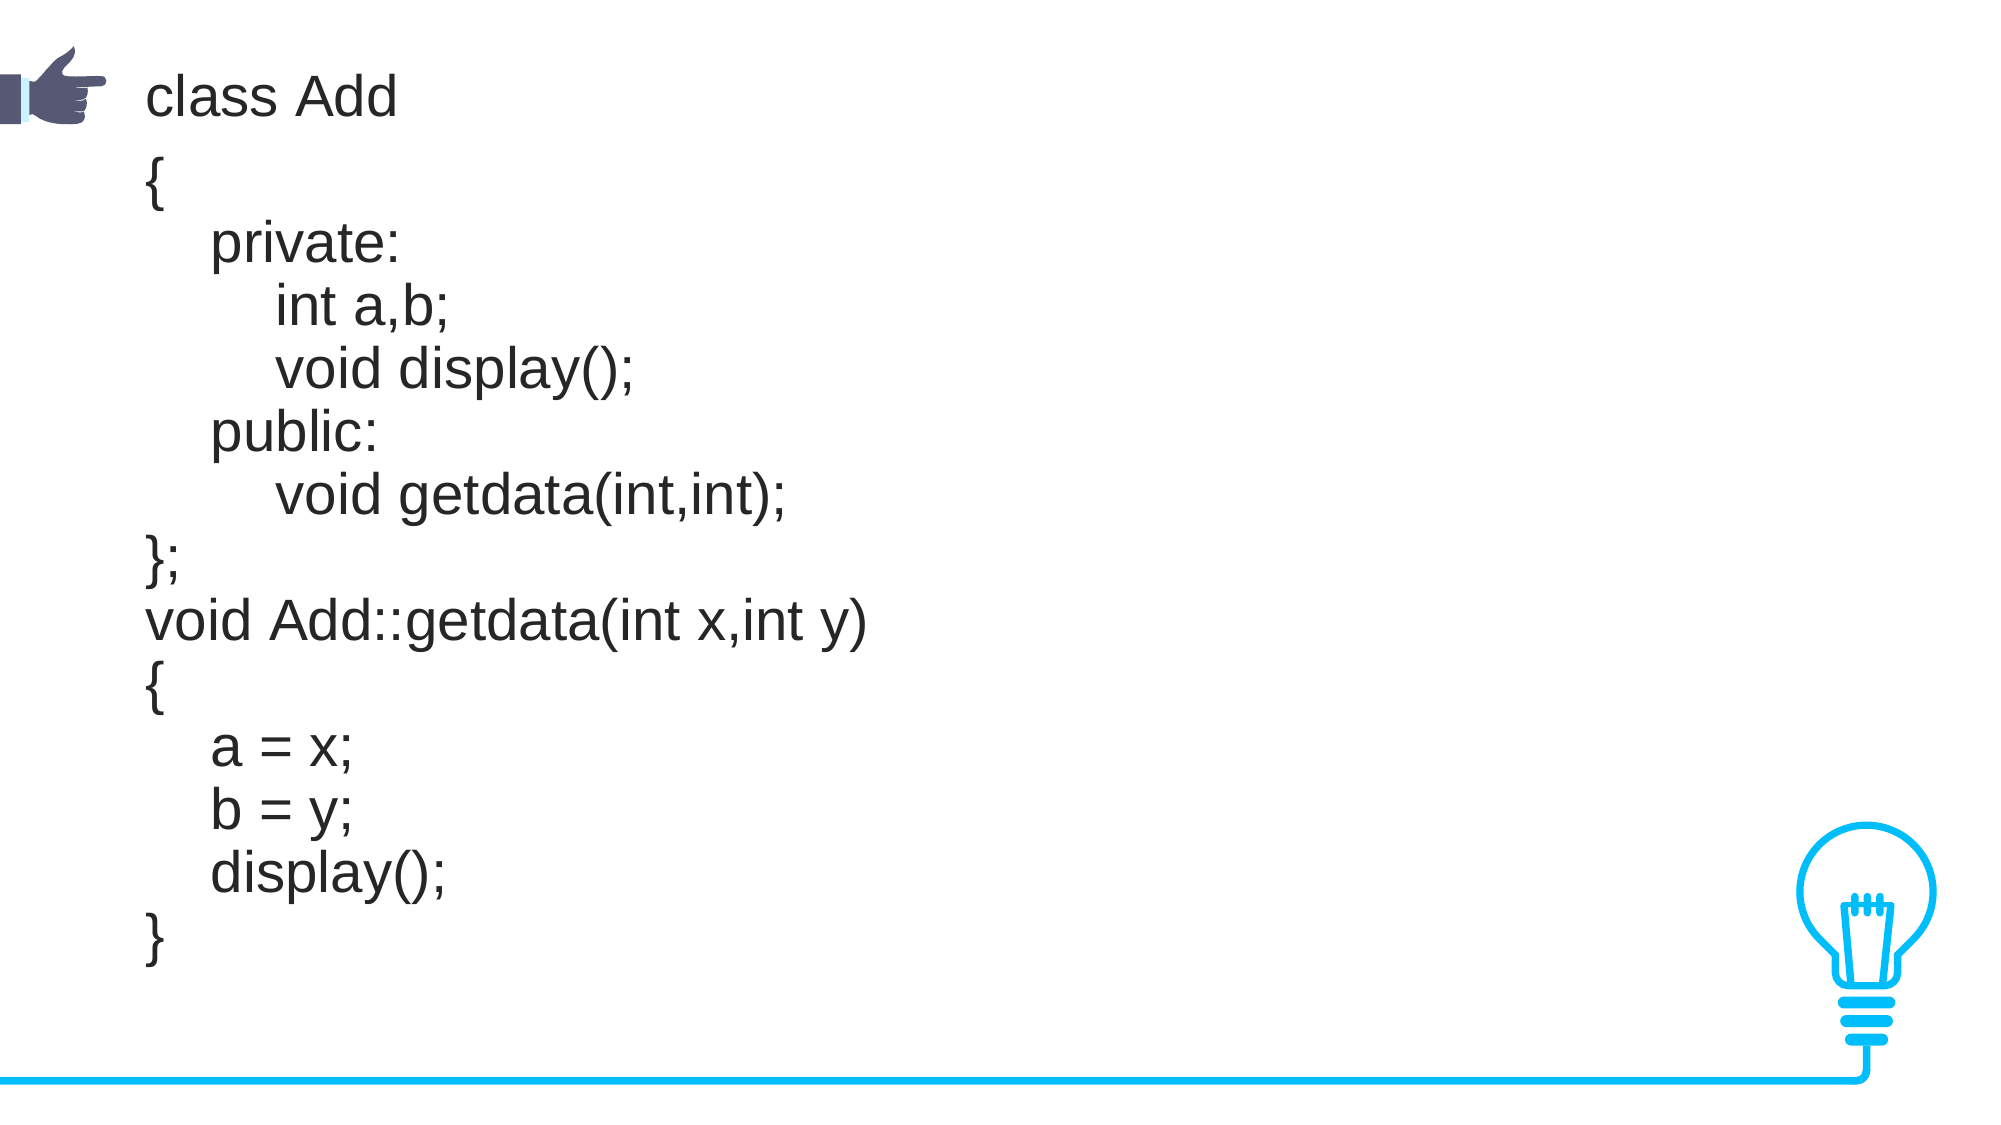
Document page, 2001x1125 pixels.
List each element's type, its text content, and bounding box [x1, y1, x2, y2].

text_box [0, 46, 107, 125]
list class Add { private: int a,b; void display(); public: void getdata(int,int); }; void Add::getdata(int x,int y) { a = x; b = y; display(); } [130, 46, 1927, 988]
